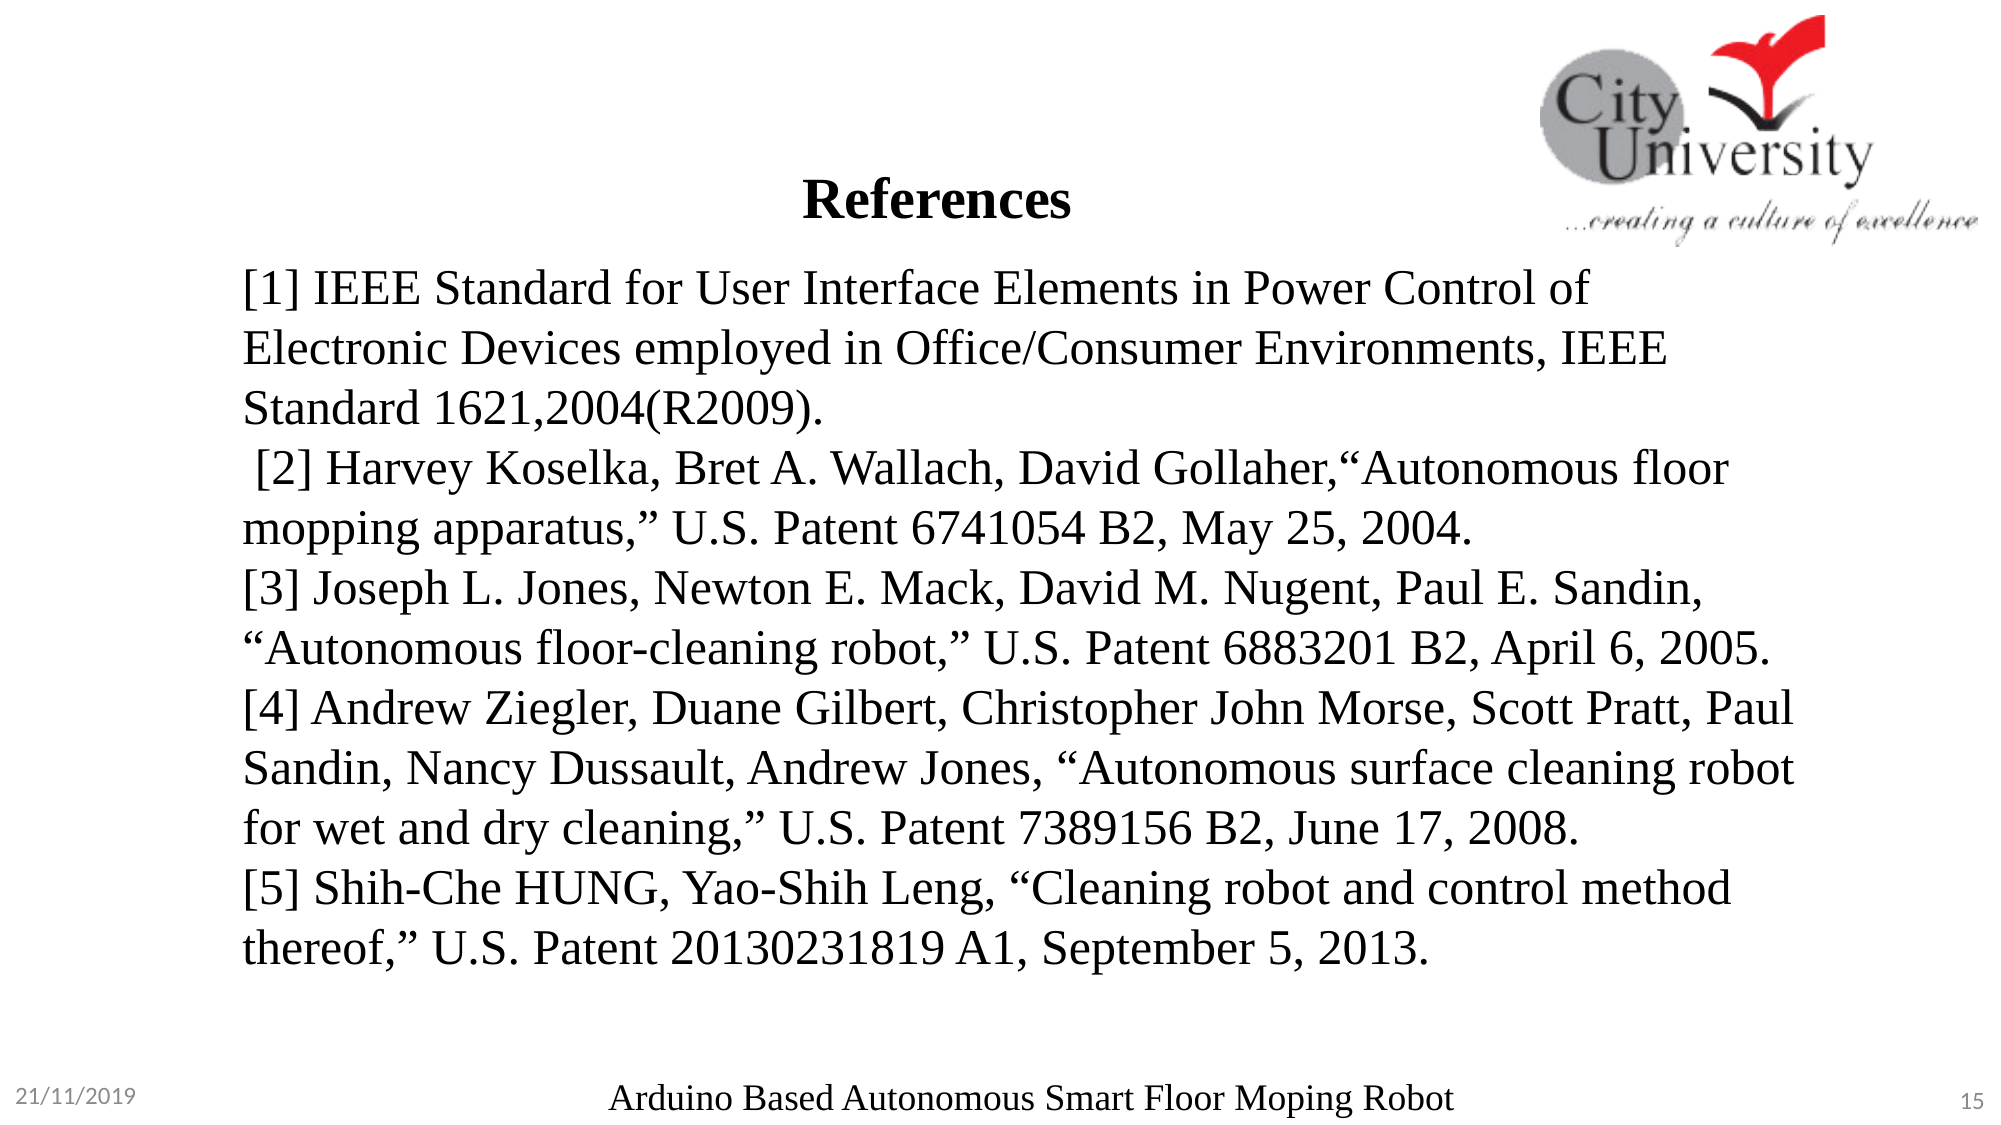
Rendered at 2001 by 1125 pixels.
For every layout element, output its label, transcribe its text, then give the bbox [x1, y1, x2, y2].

text_box Arduino Based Autonomous Smart Floor Moping Robot [593, 1065, 1494, 1125]
slide_number 15 [1874, 1069, 2000, 1125]
text_box [1] IEEE Standard for User Interface Elements in Power Control of Electronic Devices employed in Office/Consumer Environments, IEEE Standard 1621,2004(R2009). [2] Harvey Koselka, Bret A. Wallach, David Gollaher,“Autonomous floor mopping apparatus,” U.S. Patent 6741054 B2, May 25, 2004. [3] Joseph L. Jones, Newton E. Mack, David M. Nugent, Paul E. Sandin, “Autonomous floor-cleaning robot,” U.S. Patent 6883201 B2, April 6, 2005. [4] Andrew Ziegler, Duane Gilbert, Christopher John Morse, Scott Pratt, Paul Sandin, Nancy Dussault, Andrew Jones, “Autonomous surface cleaning robot for wet and dry cleaning,” U.S. Patent 7389156 B2, June 17, 2008. [5] Shih-Che HUNG, Yao-Shih Leng, “Cleaning robot and control method thereof,” U.S. Patent 20130231819 A1, September 5, 2013. [227, 246, 1812, 1027]
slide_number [0, 1065, 180, 1125]
picture [1540, 15, 1978, 247]
text_box References [787, 152, 1100, 238]
